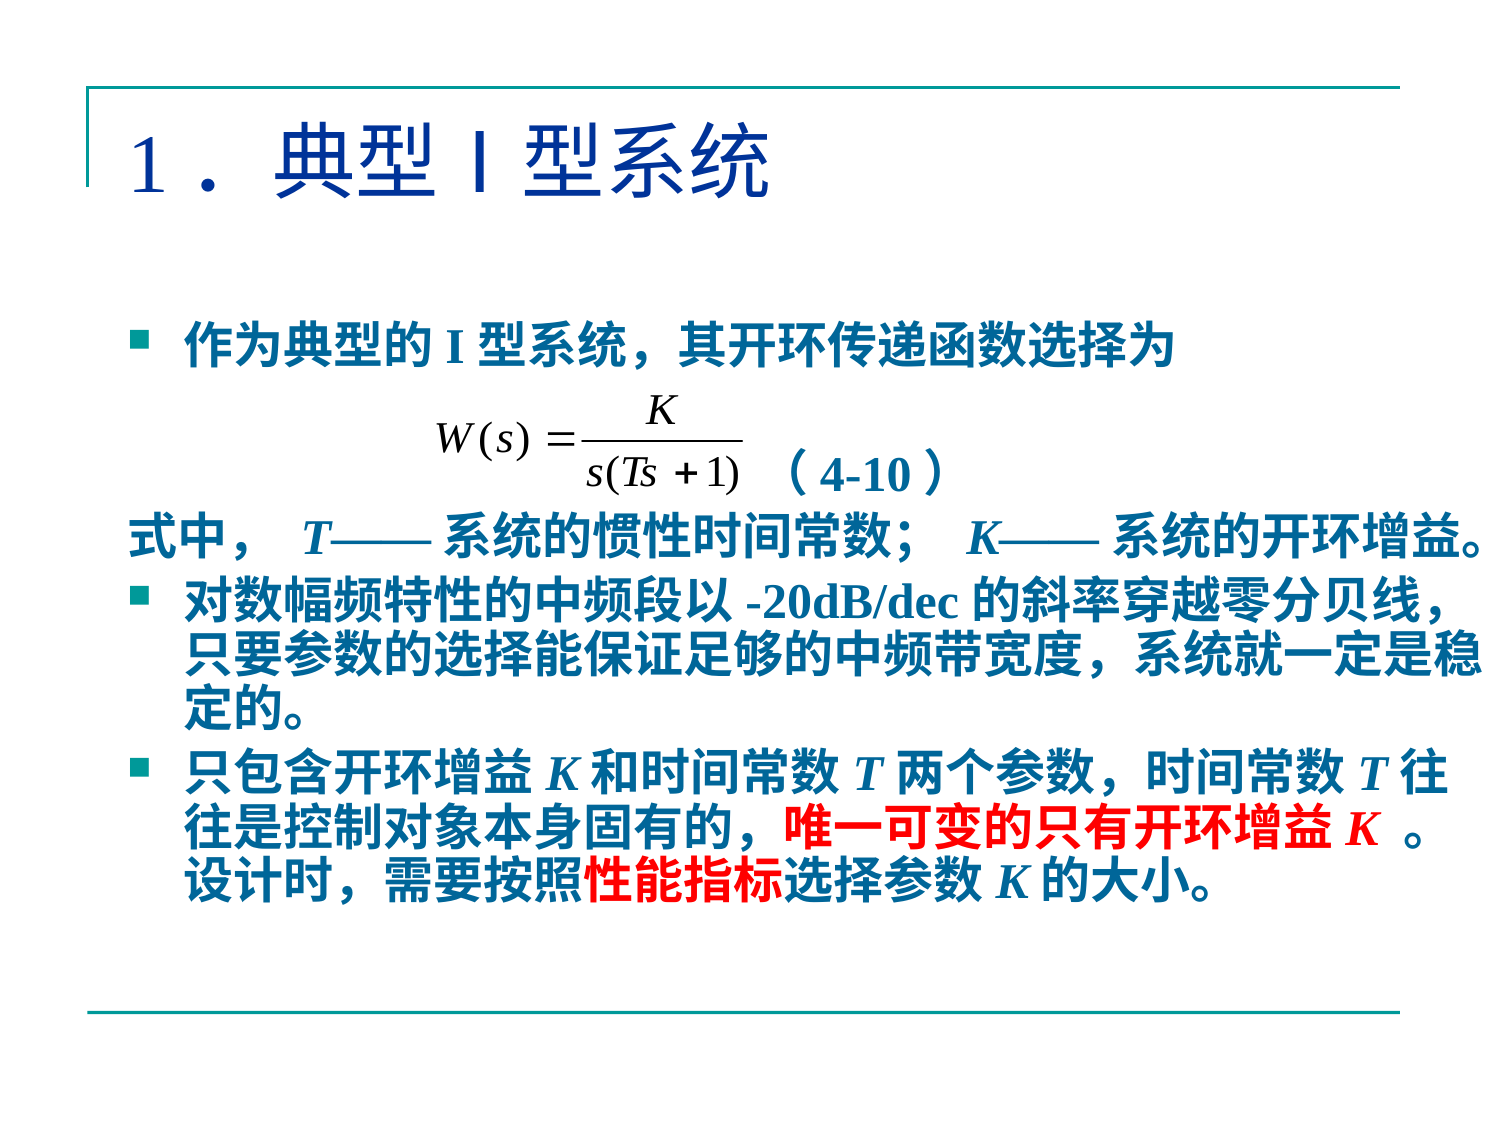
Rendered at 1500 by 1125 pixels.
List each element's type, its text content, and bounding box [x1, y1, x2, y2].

list 作为典型的I型系统，其开环传递函数选择为 （4-10） 式中， T——系统的惯性时间常数； K——系统的开环增益。 对数幅频特性的中频段以-20dB/dec的斜率穿越零分贝线，只要参数的选择能保证足够的中频带宽度，系统就一定是稳定的。 只包含开环增益K和时间常数T两个参数，时间常数T往往是控制对象本身固有的，唯一可变的只有开环增益K 。设计时，需要按照性能指标选择参数K的大小。 [112, 528, 1500, 1000]
title 1．典型Ⅰ型系统 [112, 101, 1452, 217]
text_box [430, 382, 750, 504]
list 作为典型的I型系统，其开环传递函数选择为 （4-10） 式中， T——系统的惯性时间常数； K——系统的开环增益。 对数幅频特性的中频段以-20dB/dec的斜率穿越零分贝线，只要参数的选择能保证足够的中频带宽度，系统就一定是稳定的。 只包含开环增益K和时间常数T两个参数，时间常数T往往是控制对象本身固有的，唯一可变的只有开环增益K 。设计时，需要按照性能指标选择参数K的大小。 [112, 312, 1500, 527]
